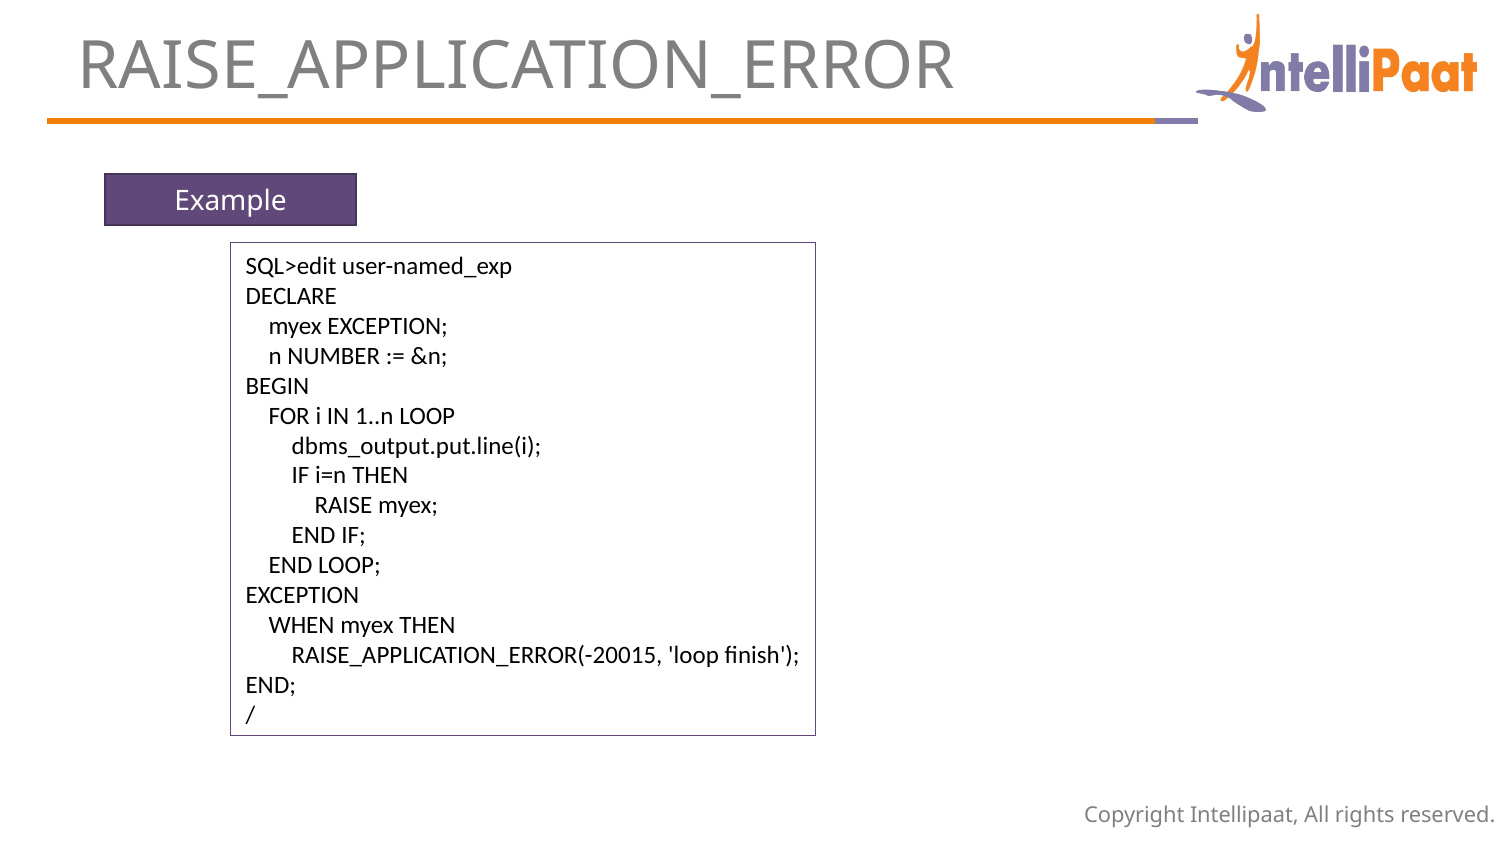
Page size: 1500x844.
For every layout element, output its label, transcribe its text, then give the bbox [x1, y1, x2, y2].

text_box SQL>edit user-named_exp DECLARE myex EXCEPTION; n NUMBER := &n; BEGIN FOR i IN 1..n LOOP dbms_output.put.line(i); IF i=n THEN RAISE myex; END IF; END LOOP; EXCEPTION WHEN myex THEN RAISE_APPLICATION_ERROR(-20015, 'loop finish'); END; / [230, 242, 816, 736]
text_box Example [104, 173, 357, 226]
text_box RAISE_APPLICATION_ERROR [77, 23, 1188, 84]
picture [1196, 14, 1477, 112]
